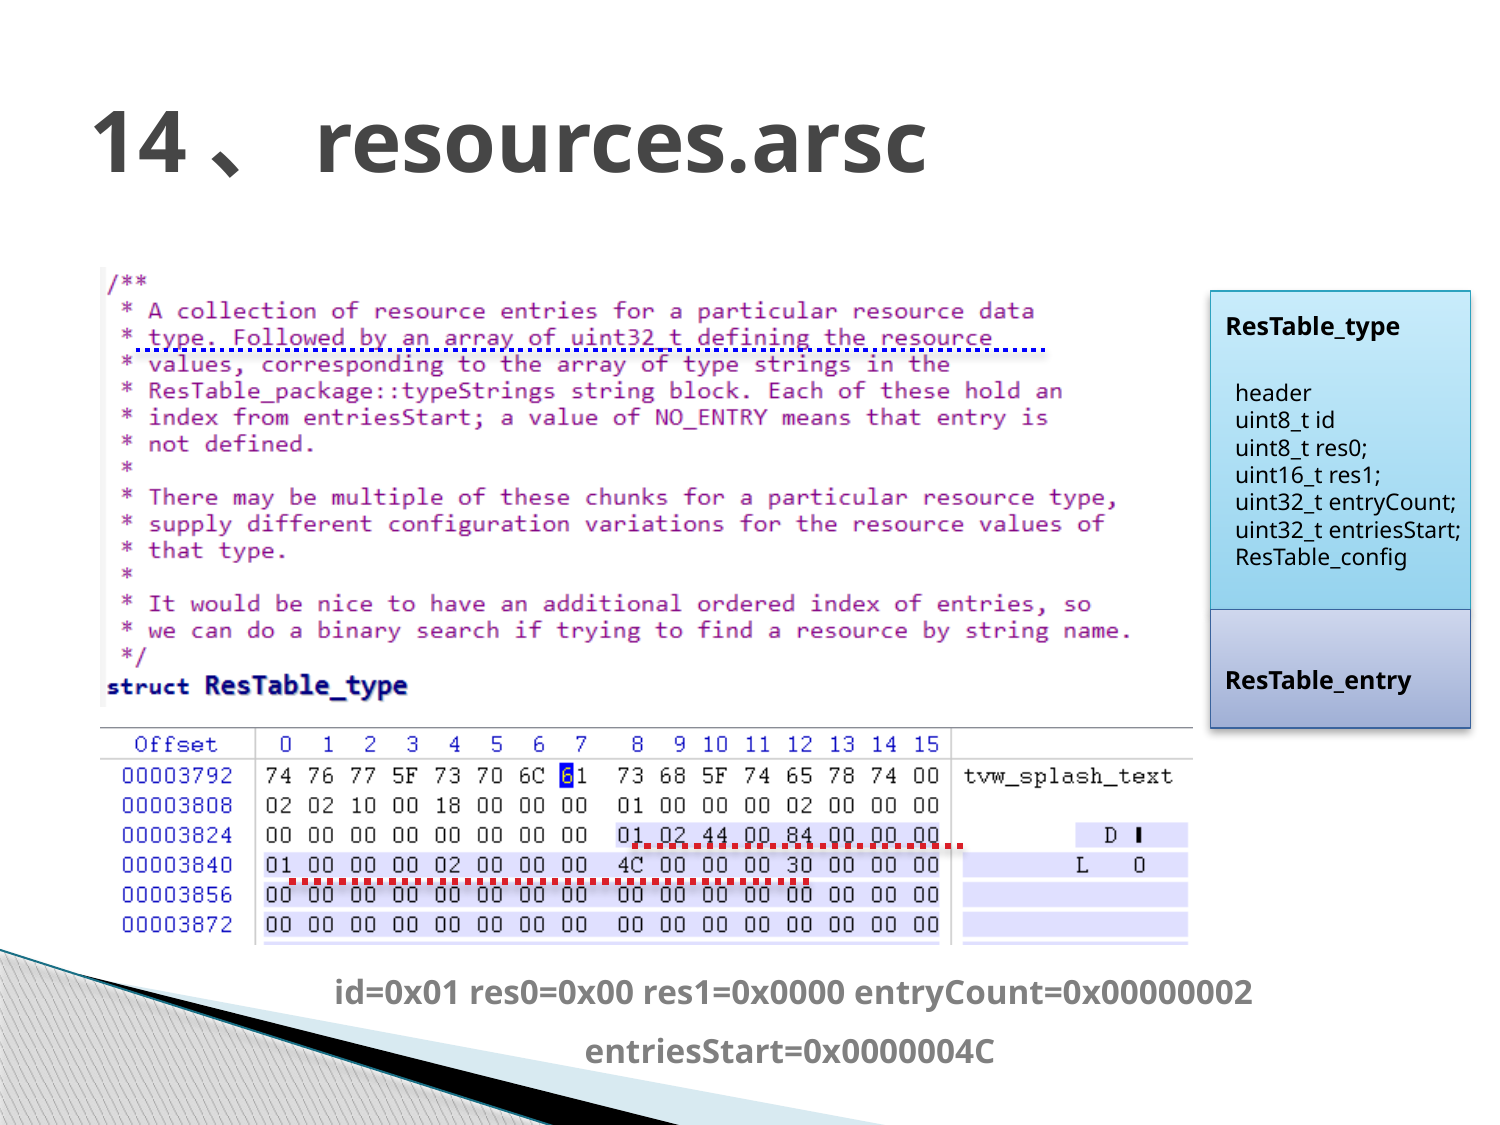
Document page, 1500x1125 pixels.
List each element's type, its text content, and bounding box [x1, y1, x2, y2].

text_box [1210, 290, 1471, 609]
text_box [1210, 609, 1471, 729]
text_box entriesStart=0x0000004C [569, 1023, 1011, 1078]
text_box header uint8_t id uint8_t res0; uint16_t res1; uint32_t entryCount; uint32_t entriesStart; ResTable_config [1220, 370, 1477, 578]
text_box ResTable_type [1210, 302, 1416, 348]
picture [100, 266, 1140, 707]
text_box id=0x01 res0=0x00 res1=0x0000 entryCount=0x00000002 [319, 964, 1269, 1019]
text_box ResTable_entry [1210, 656, 1427, 702]
title 14、resources.arsc [75, 45, 1425, 233]
picture [100, 727, 1193, 946]
